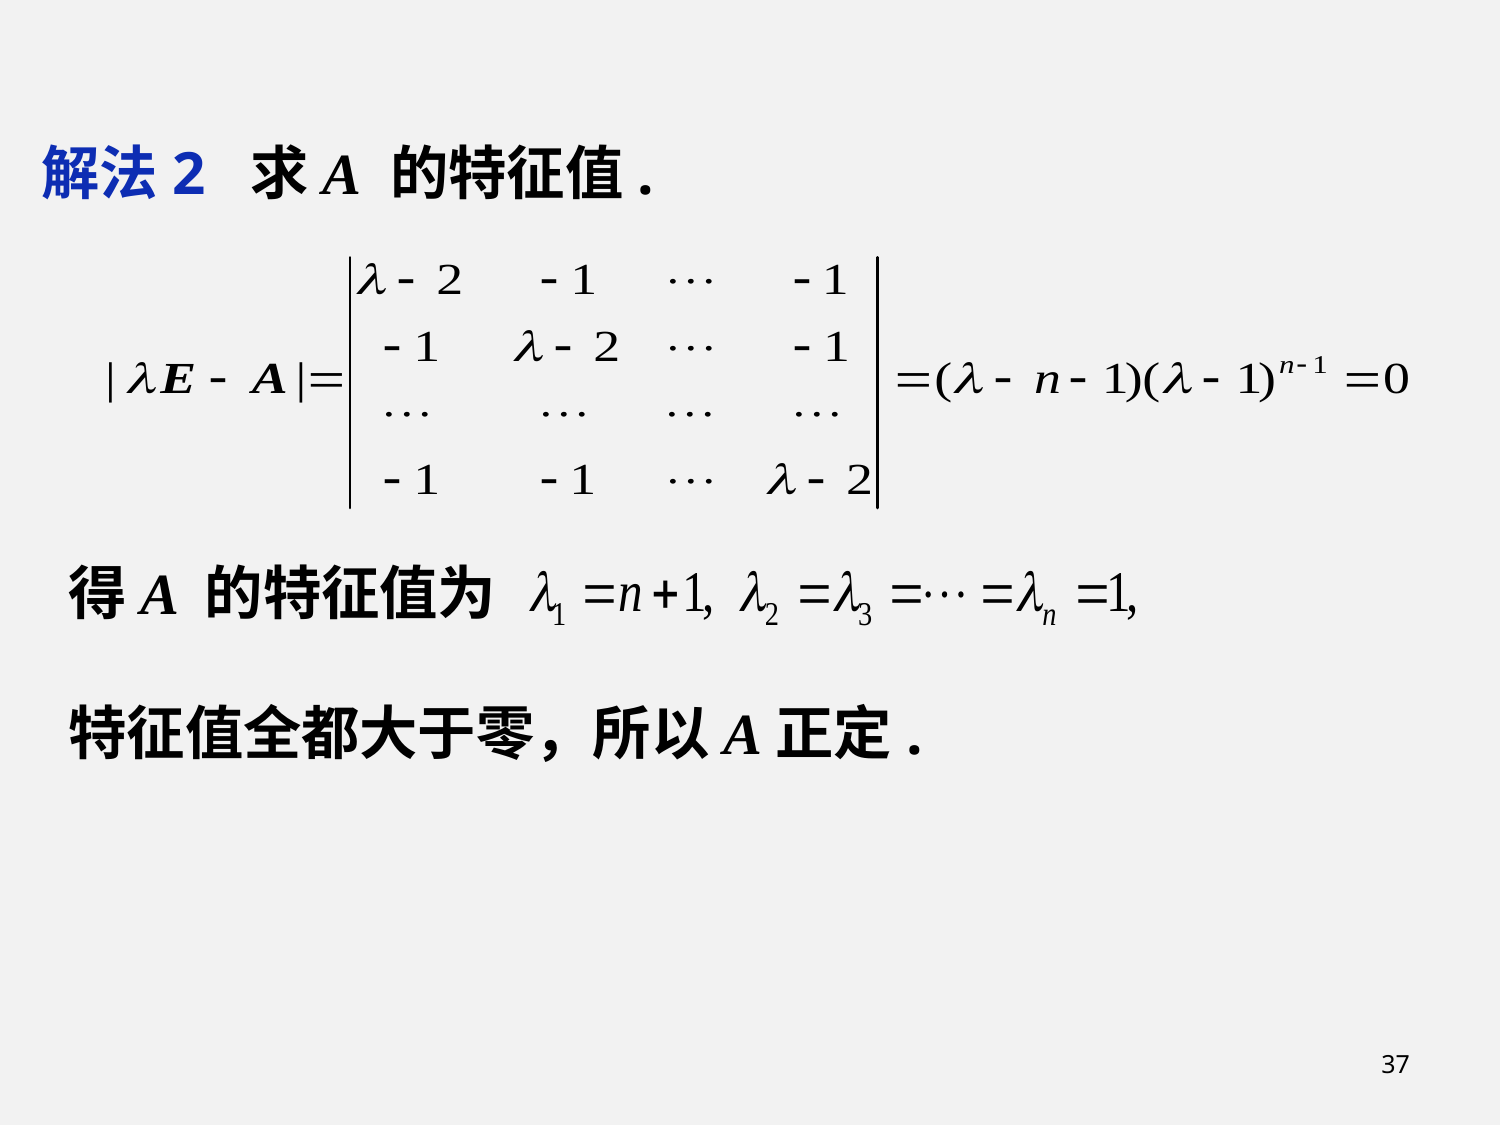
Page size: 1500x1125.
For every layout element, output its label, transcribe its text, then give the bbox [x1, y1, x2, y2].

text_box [0, 128, 1500, 922]
slide_number 37 [1074, 1035, 1425, 1096]
